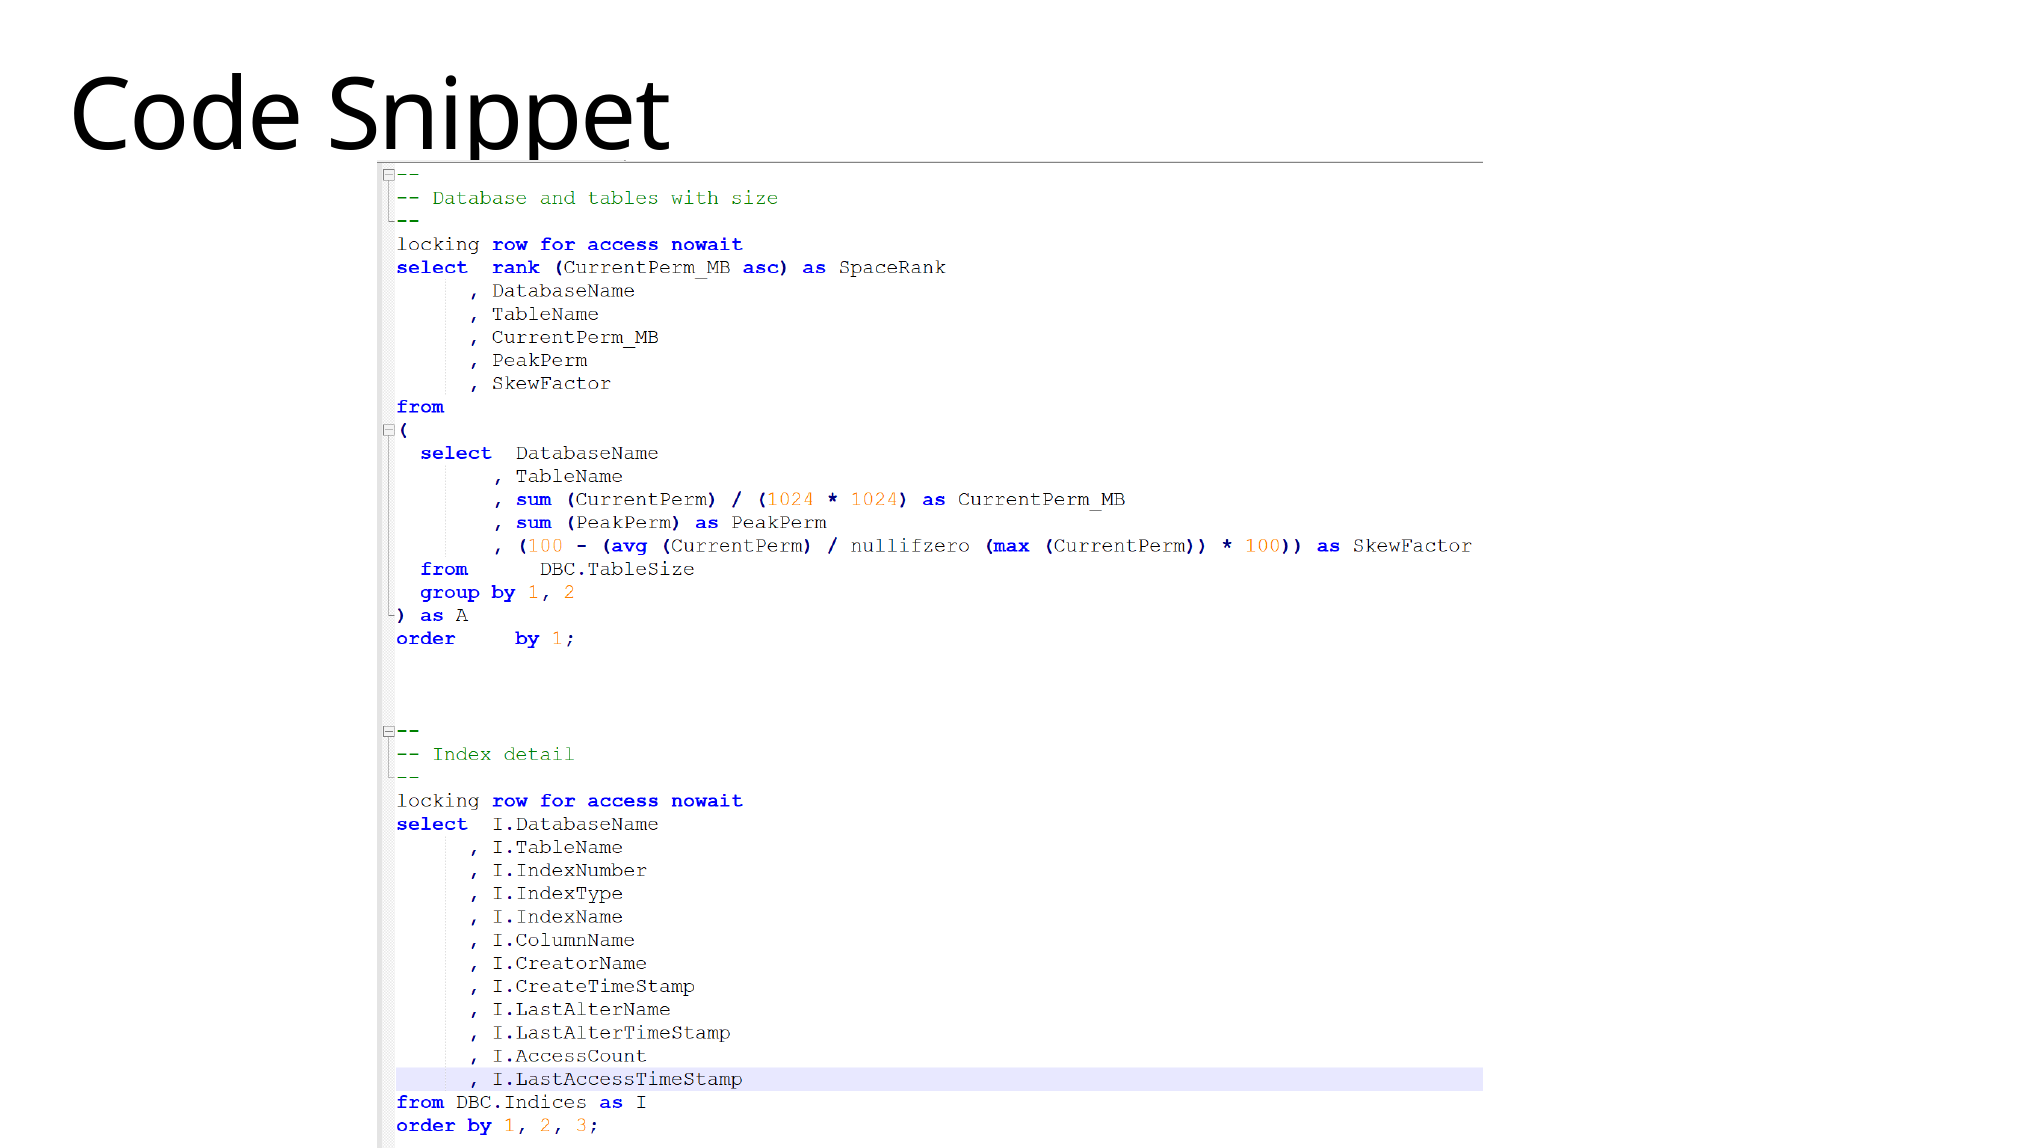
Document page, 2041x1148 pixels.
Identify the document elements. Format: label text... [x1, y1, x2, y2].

title Code Snippet [45, 48, 1996, 199]
picture [376, 160, 1483, 1148]
